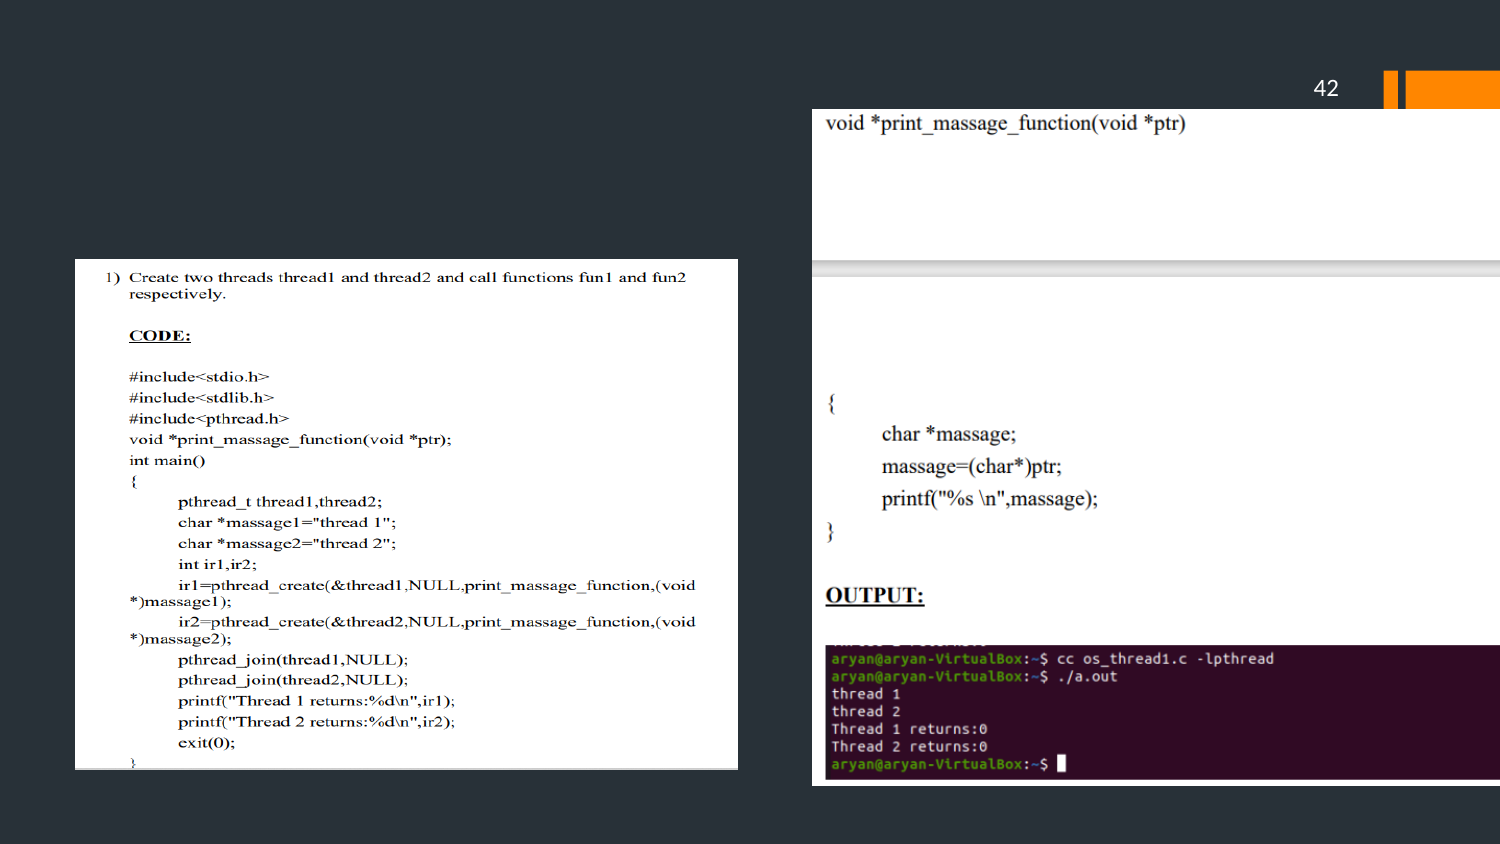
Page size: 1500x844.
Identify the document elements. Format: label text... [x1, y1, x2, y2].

slide_number 42 [1199, 67, 1355, 105]
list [74, 258, 738, 771]
picture [811, 108, 1500, 786]
